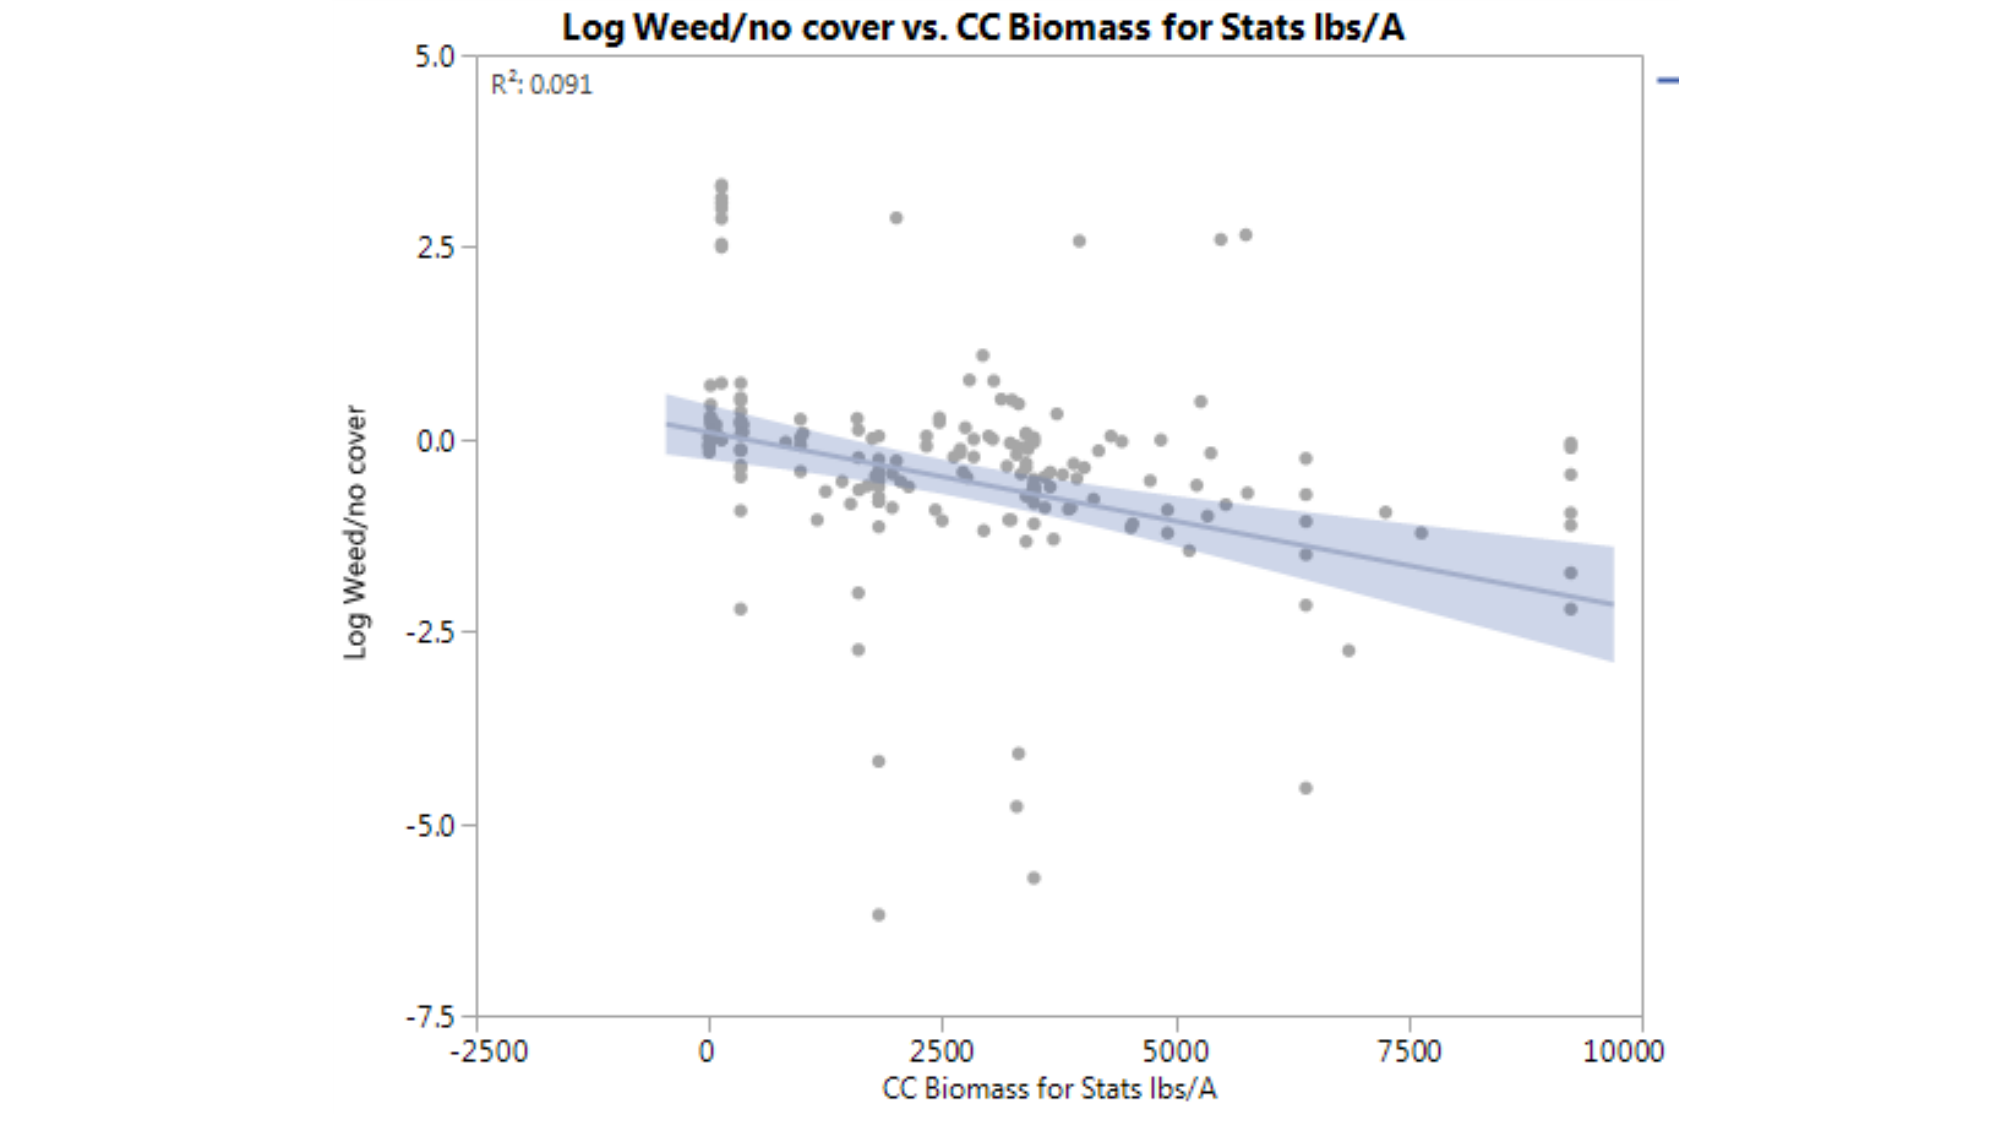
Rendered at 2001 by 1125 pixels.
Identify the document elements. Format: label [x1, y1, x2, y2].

picture [332, 0, 1679, 1114]
